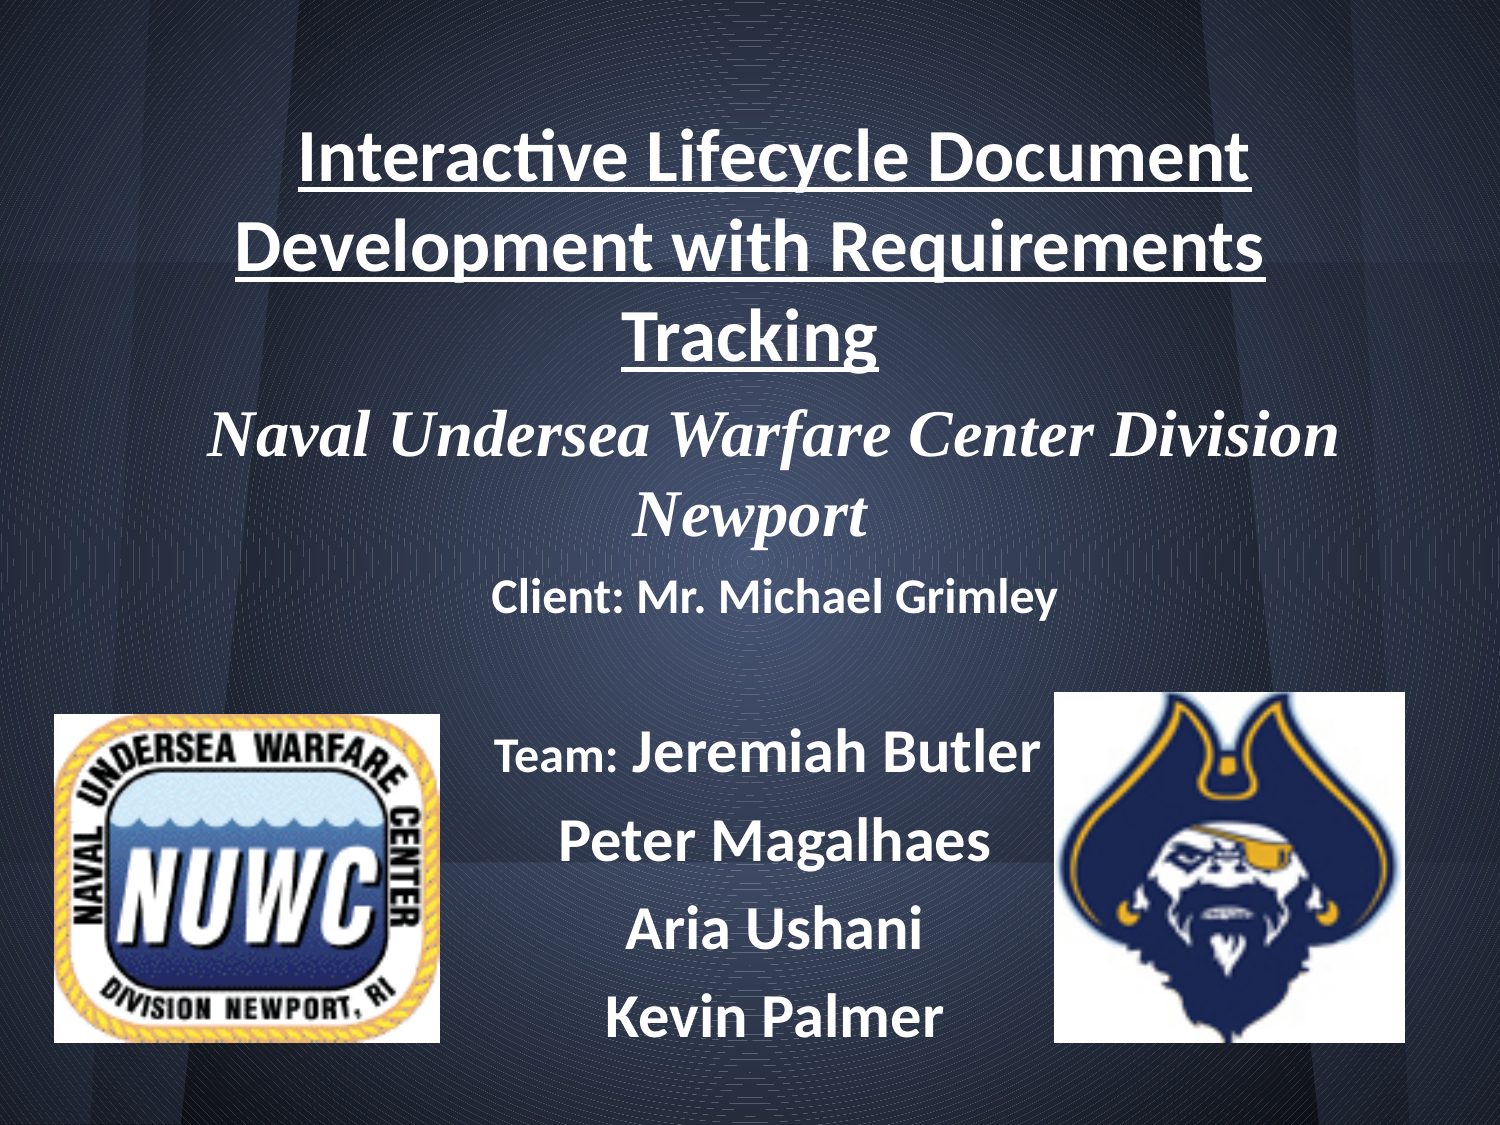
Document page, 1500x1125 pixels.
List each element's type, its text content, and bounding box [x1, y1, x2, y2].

picture [54, 714, 440, 1043]
title Interactive Lifecycle Document Development with Requirements Tracking Naval Undersea Warfare Center Division Newport Client: Mr. Michael Grimley Team: Jeremiah Butler Peter Magalhaes Aria Ushani Kevin Palmer [112, 24, 1388, 1066]
picture [1054, 692, 1406, 1043]
slide_number [1074, 1042, 1425, 1103]
